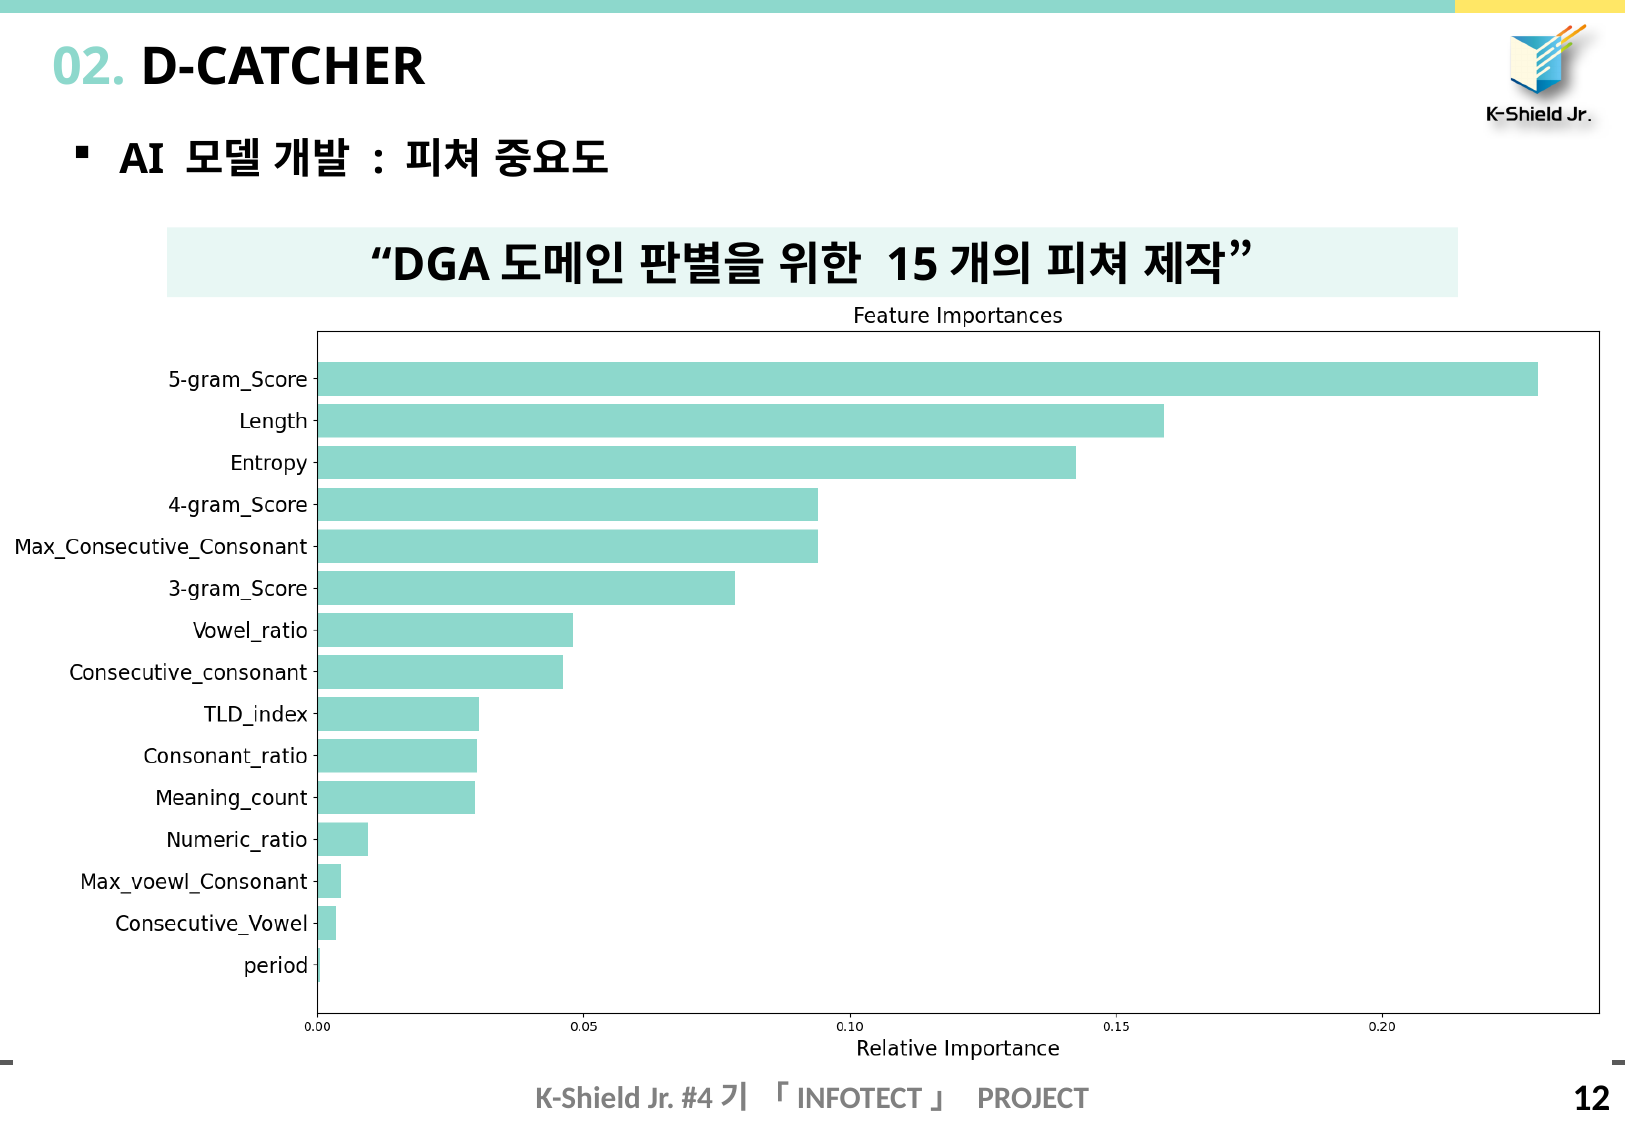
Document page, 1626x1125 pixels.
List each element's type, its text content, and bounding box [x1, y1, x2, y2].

text_box 02. D-CATCHER [37, 24, 1338, 113]
text_box AI 모델 개발 : 피쳐 중요도 [57, 124, 1071, 200]
picture [13, 295, 1612, 1067]
picture [1487, 24, 1591, 121]
text_box “DGA도메인 판별을 위한 15개의 피쳐 제작” [167, 227, 1458, 293]
